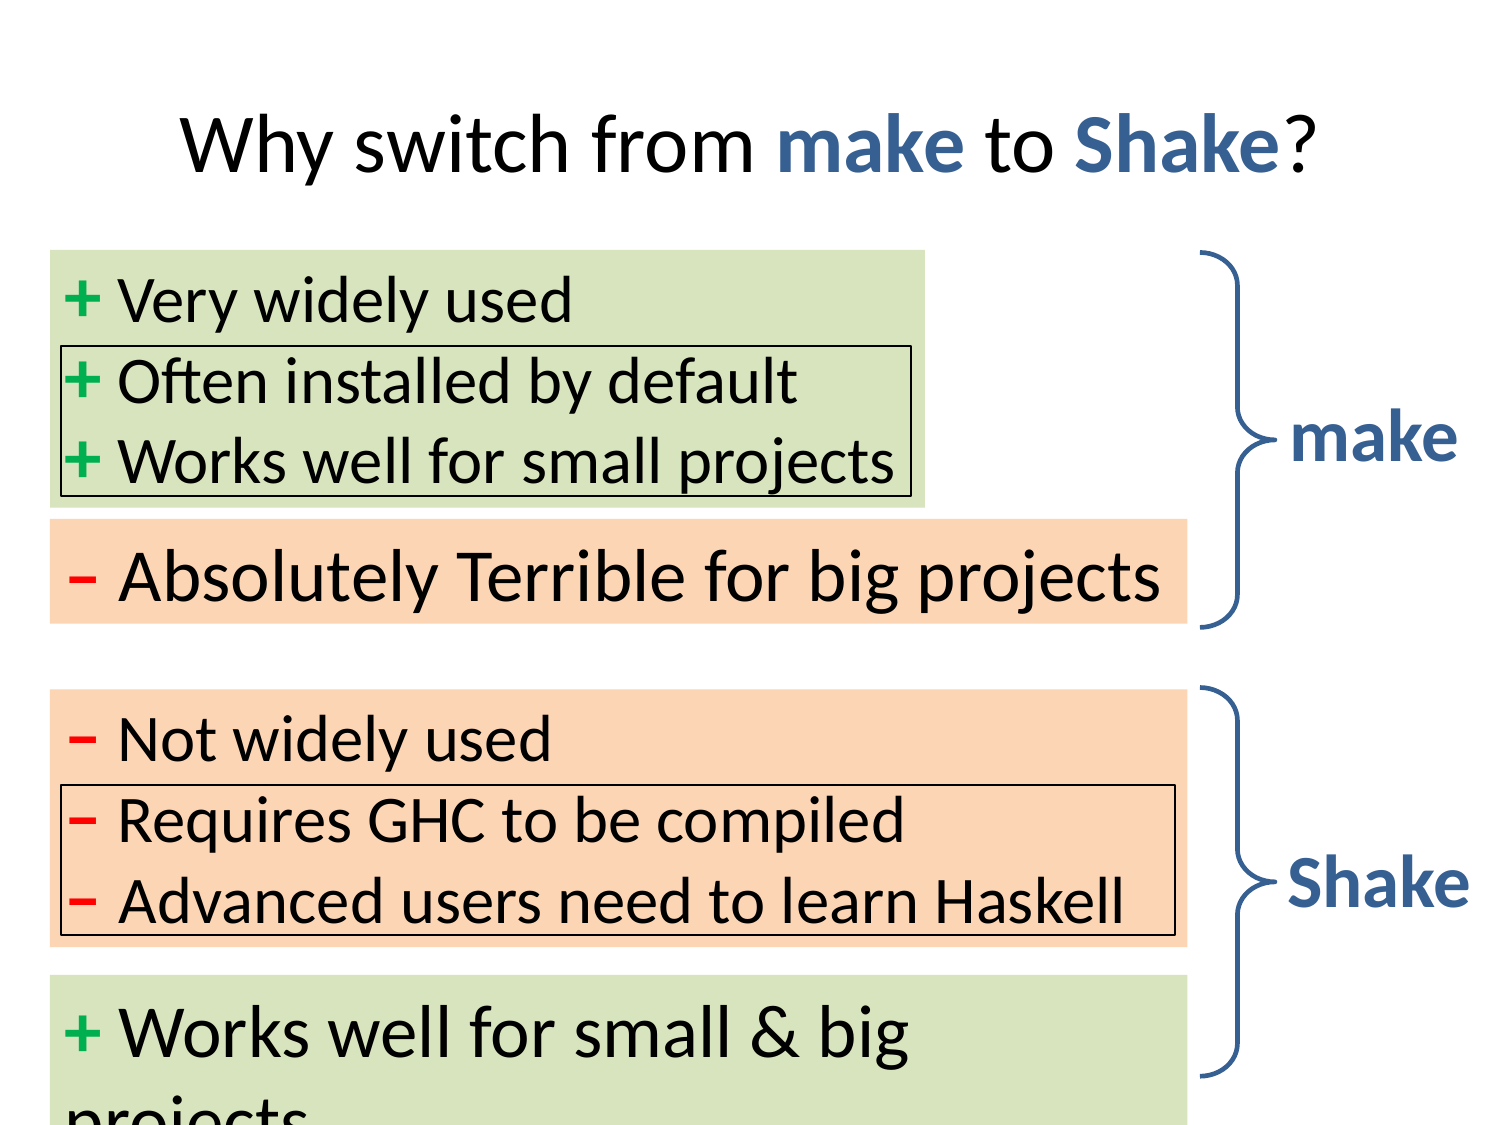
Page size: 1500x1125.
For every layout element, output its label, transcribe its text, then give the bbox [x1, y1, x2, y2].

text_box Shake [1272, 824, 1487, 930]
title Why switch from make to Shake? [75, 45, 1425, 233]
text_box + Very widely used + Often installed by default + Works well for small projects [50, 249, 925, 508]
text_box [1199, 686, 1272, 1077]
text_box [59, 344, 913, 498]
text_box – Absolutely Terrible for big projects [49, 518, 1188, 624]
text_box – Not widely used – Requires GHC to be compiled – Advanced users need to learn Haskell [49, 689, 1188, 948]
text_box make [1274, 378, 1475, 484]
text_box [59, 783, 1177, 937]
text_box + Works well for small & big projects [49, 974, 1188, 1125]
text_box [1199, 251, 1274, 629]
